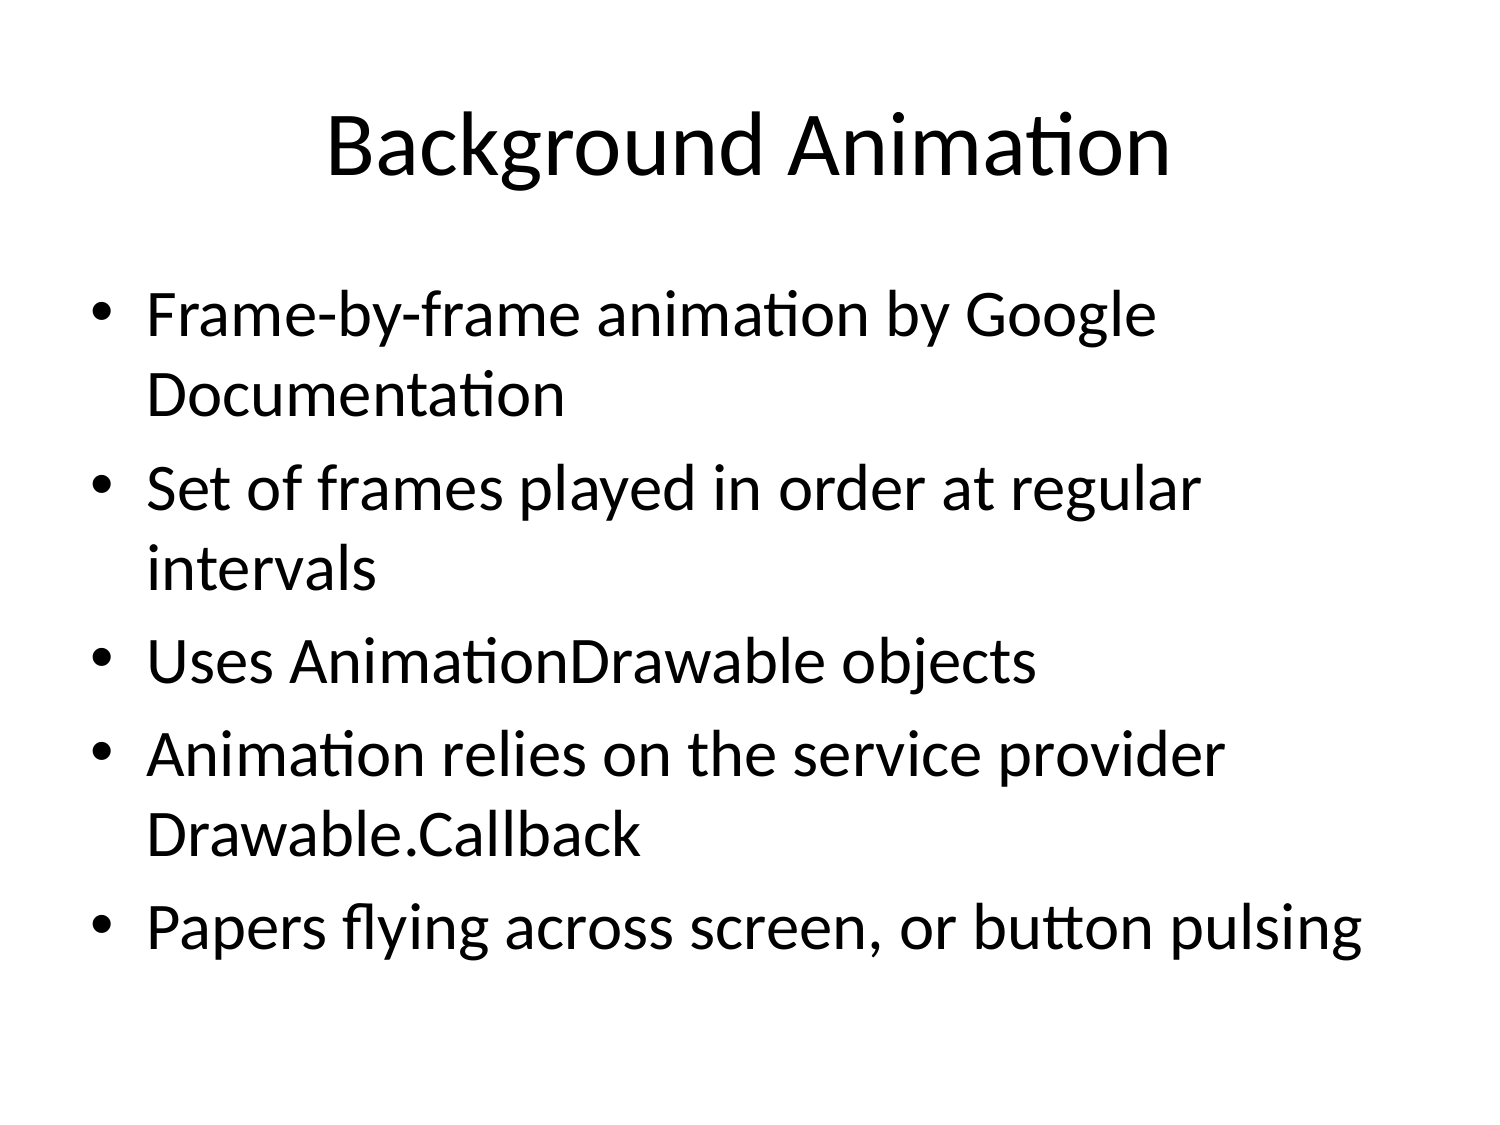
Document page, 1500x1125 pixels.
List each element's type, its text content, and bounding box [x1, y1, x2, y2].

title Background Animation [75, 45, 1425, 233]
list Frame-by-frame animation by Google Documentation Set of frames played in order at regular intervals Uses AnimationDrawable objects Animation relies on the service provider Drawable.Callback Papers flying across screen, or button pulsing [75, 262, 1425, 1005]
